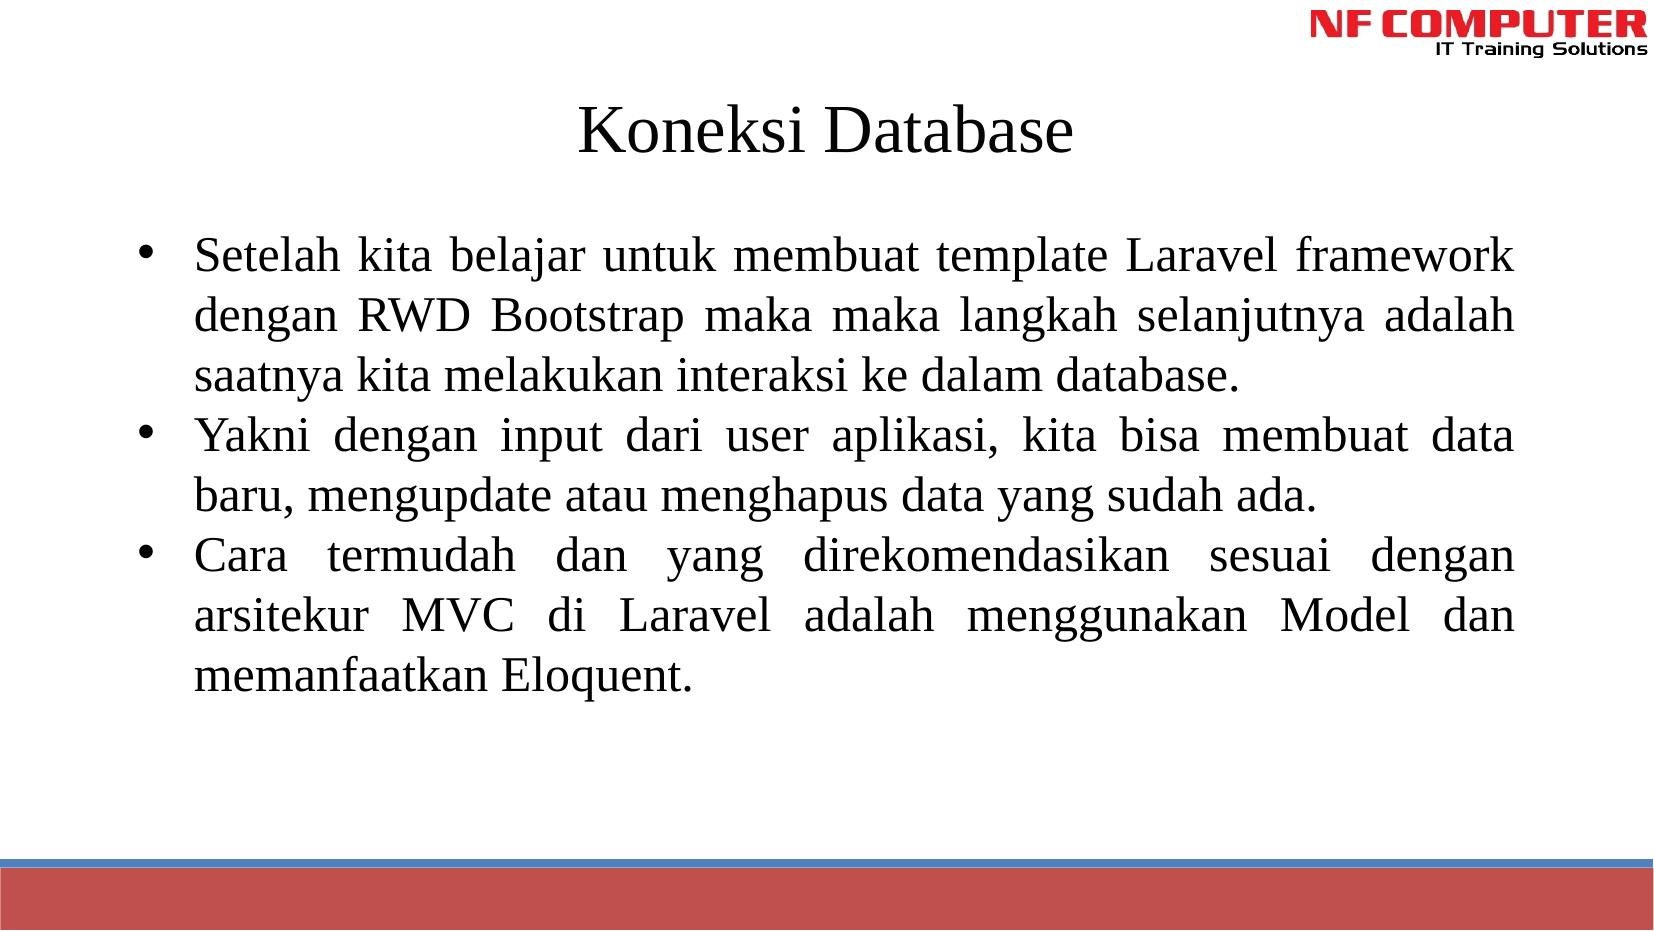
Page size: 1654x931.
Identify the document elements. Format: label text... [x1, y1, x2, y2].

text_box Setelah kita belajar untuk membuat template Laravel framework dengan RWD Bootstrap maka maka langkah selanjutnya adalah saatnya kita melakukan interaksi ke dalam database. Yakni dengan input dari user aplikasi, kita bisa membuat data baru, mengupdate atau menghapus data yang sudah ada. Cara termudah dan yang direkomendasikan sesuai dengan arsitekur MVC di Laravel adalah menggunakan Model dan memanfaatkan Eloquent. [122, 214, 1531, 709]
picture [1311, 10, 1648, 59]
text_box Koneksi Database [64, 66, 1589, 185]
